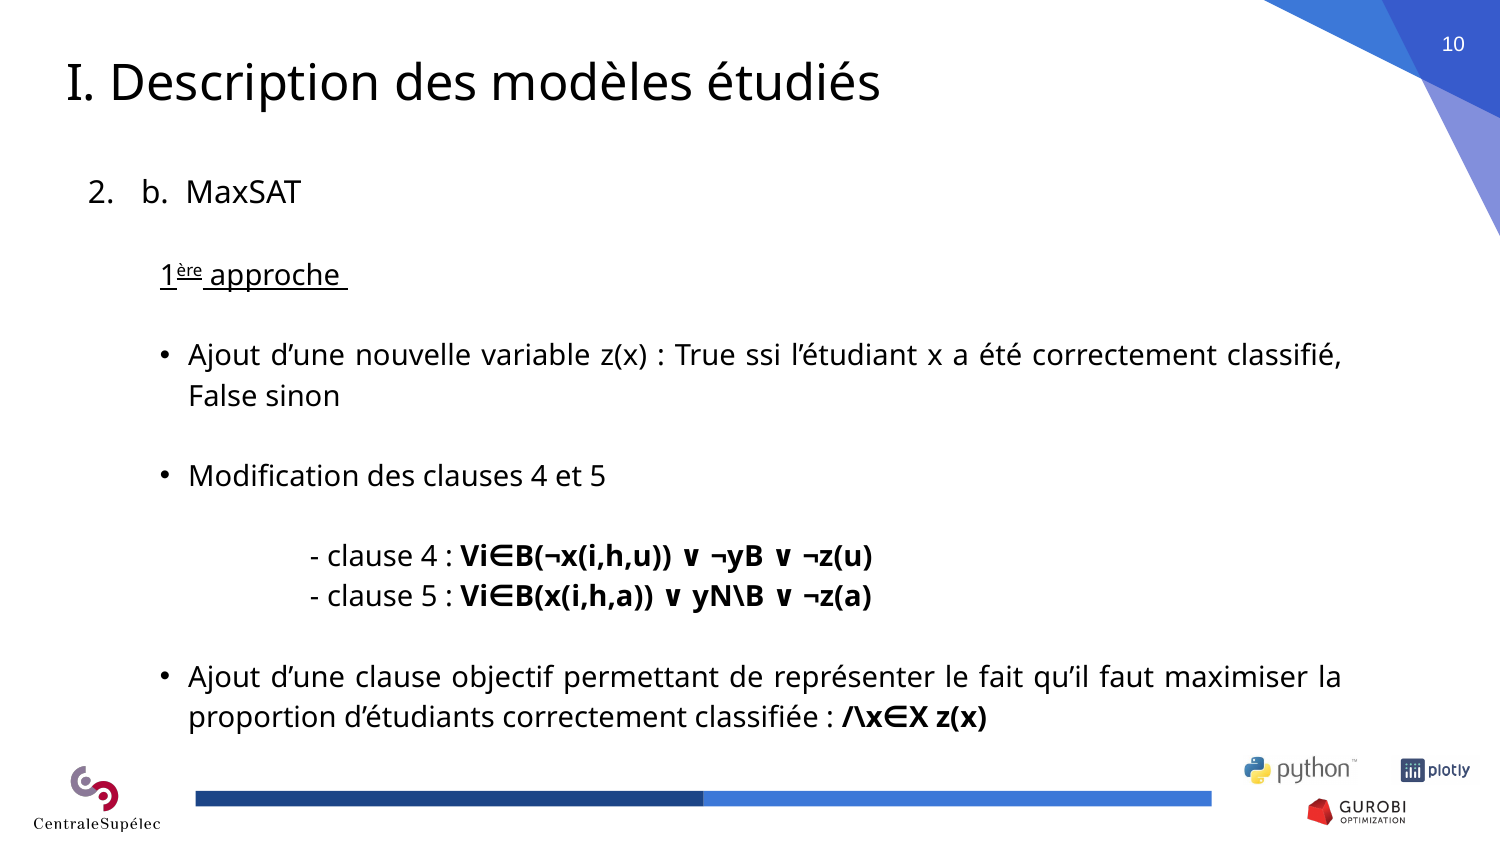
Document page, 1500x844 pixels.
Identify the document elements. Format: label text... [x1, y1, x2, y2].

text_box [704, 790, 1212, 807]
picture [1390, 755, 1481, 785]
slide_number 10 [1389, 11, 1480, 76]
text_box [195, 790, 704, 807]
text_box 1ère approche Ajout d’une nouvelle variable z(x) : True ssi l’étudiant x a été correctement classifié, False sinon Modification des clauses 4 et 5 - clause 4 : Vi∈B(¬x(i,h,u)) ∨ ¬yB ∨ ¬z(u) - clause 5 : Vi∈B(x(i,h,a)) ∨ yN\B ∨ ¬z(a) Ajout d’une clause objectif permettant de représenter le fait qu’il faut maximiser la proportion d’étudiants correctement classifiée : /\x∈X z(x) [144, 236, 1358, 789]
picture [1296, 790, 1422, 835]
title I. Description des modèles étudiés b. MaxSAT [51, 35, 1446, 130]
picture [1243, 755, 1359, 786]
picture [34, 765, 161, 832]
text_box [1263, 0, 1389, 63]
text_box [1381, 0, 1500, 237]
